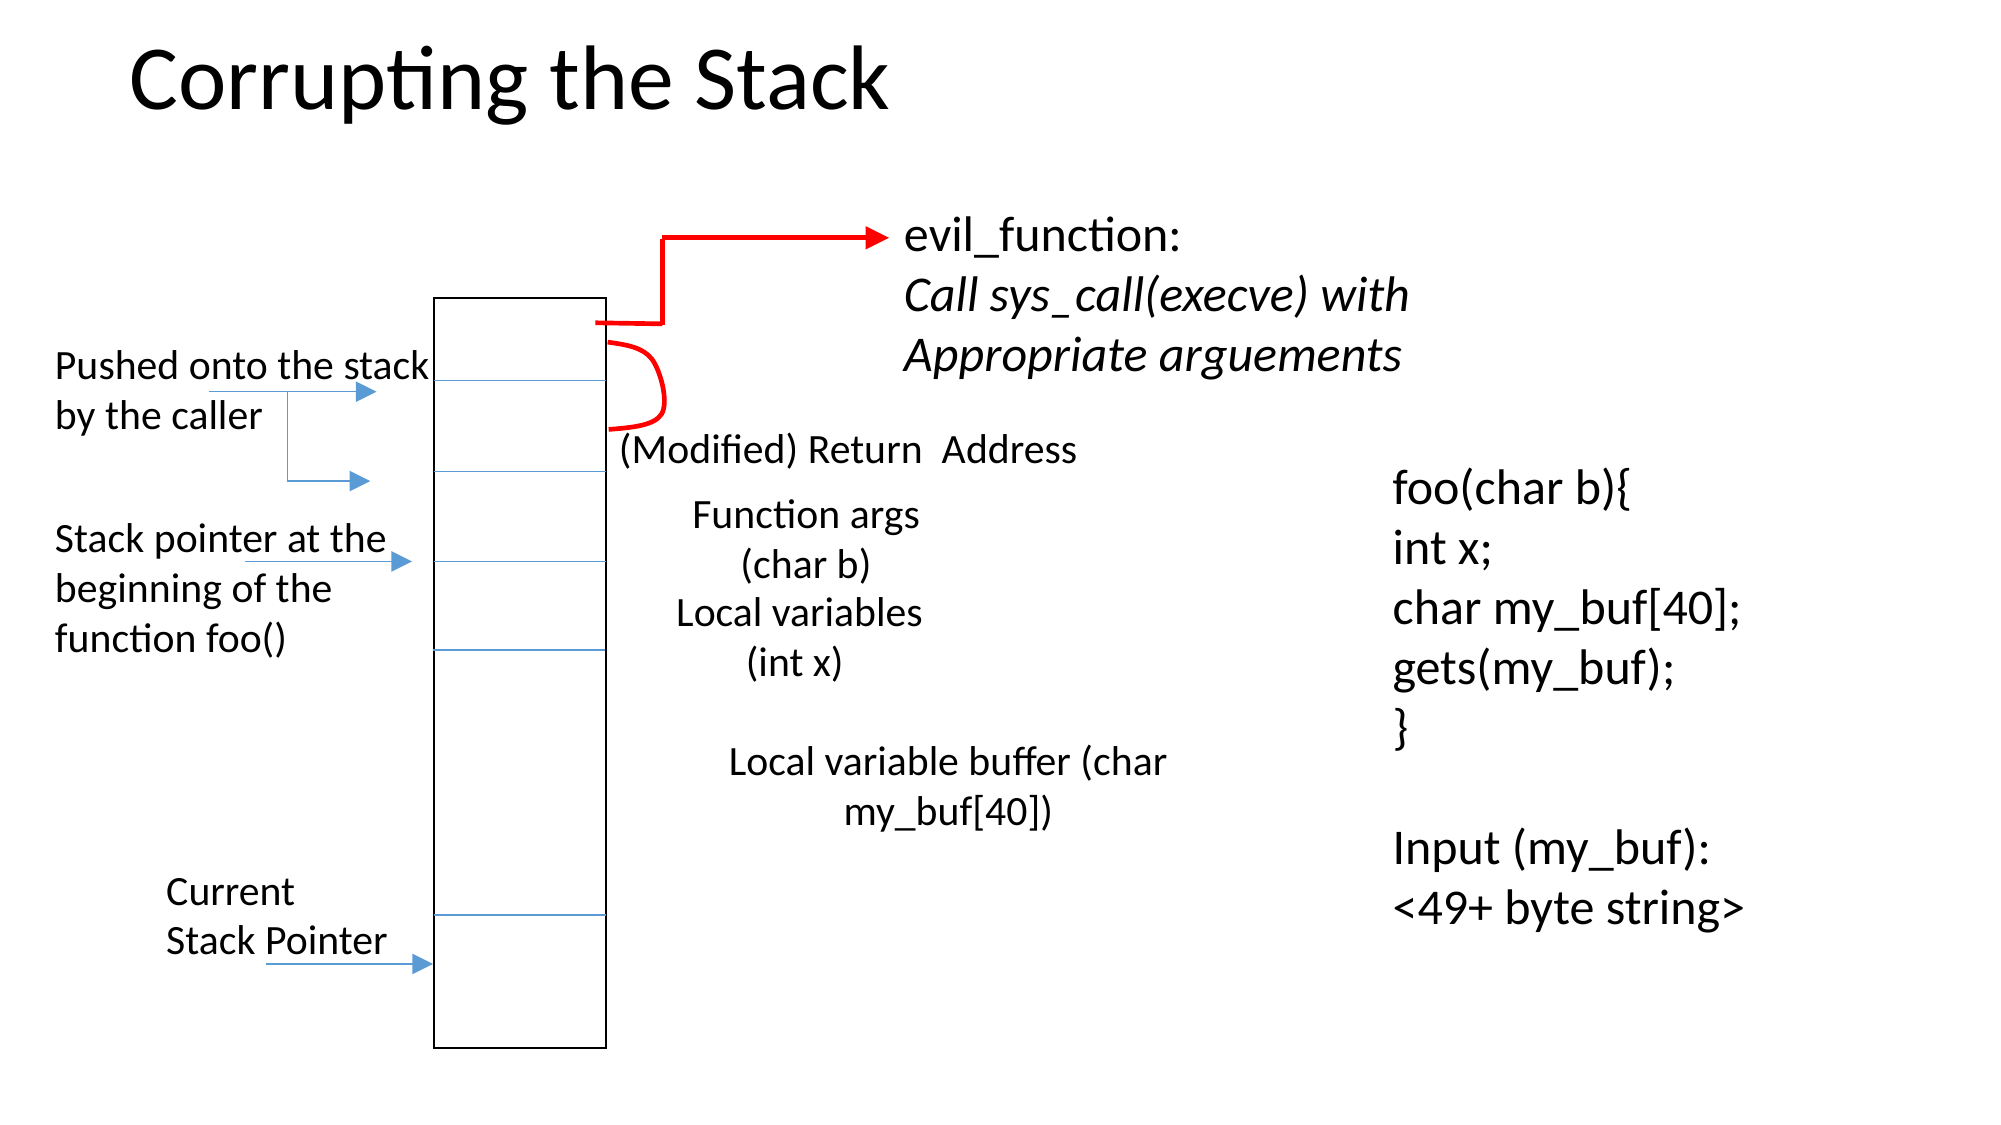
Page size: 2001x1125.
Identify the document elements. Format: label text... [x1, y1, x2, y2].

text_box foo(char b){ int x; char my_buf[40]; gets(my_buf); } Input (my_buf): <49+ byte string> [1377, 446, 2000, 947]
title Corrupting the Stack [114, 18, 1840, 142]
text_box evil_function: Call sys_call(execve) with Appropriate arguements [888, 194, 1616, 452]
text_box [39, 297, 1214, 1049]
